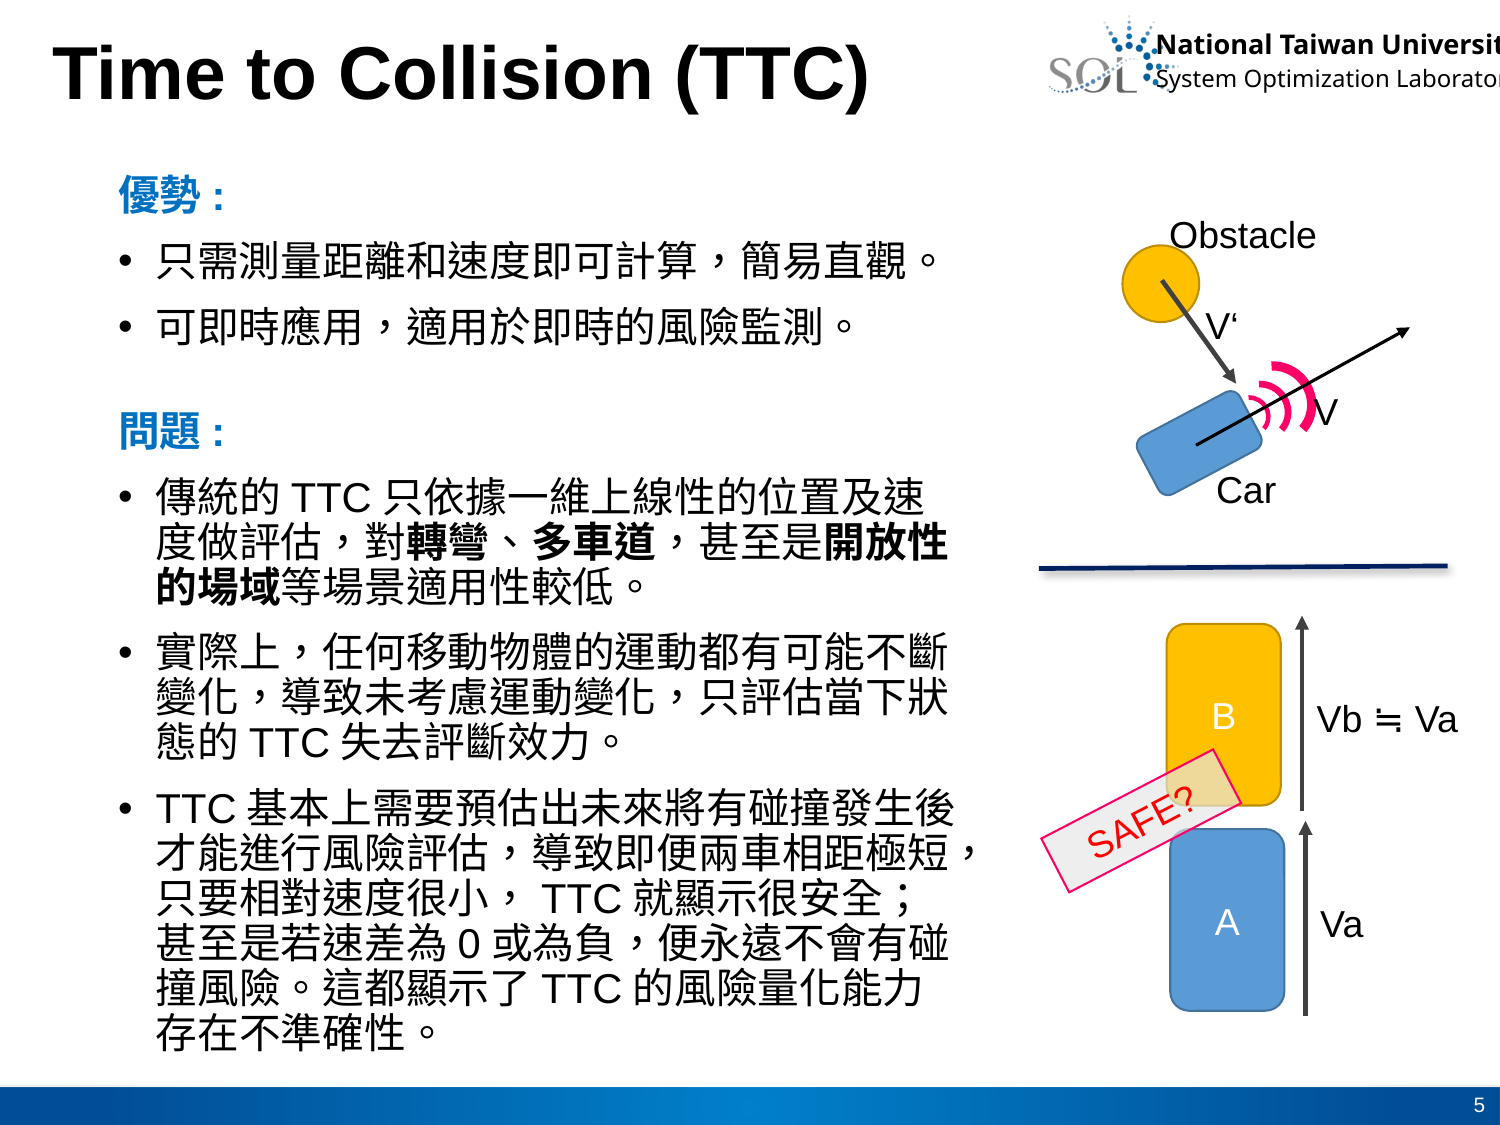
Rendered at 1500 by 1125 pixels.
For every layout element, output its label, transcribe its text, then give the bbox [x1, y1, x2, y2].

text_box Va [1306, 892, 1412, 953]
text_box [1122, 203, 1410, 520]
title Time to Collision (TTC) [37, 2, 1332, 148]
list 優勢: 只需測量距離和速度即可計算，簡易直觀。 可即時應用，適用於即時的風險監測。 [103, 166, 974, 384]
text_box A [1169, 828, 1286, 1012]
text_box SAFE? [1039, 748, 1243, 894]
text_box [1038, 565, 1448, 569]
text_box Vb ≒ Va [1303, 687, 1474, 748]
picture [0, 1085, 1500, 1125]
slide_number 5 [1162, 1086, 1500, 1123]
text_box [1038, 0, 1500, 110]
text_box B [1165, 622, 1282, 807]
text_box 問題: 傳統的TTC只依據一維上線性的位置及速度做評估，對轉彎、多車道，甚至是開放性的場域等場景適用性較低。 實際上，任何移動物體的運動都有可能不斷變化，導致未考慮運動變化，只評估當下狀態的TTC失去評斷效力。 TTC基本上需要預估出未來將有碰撞發生後才能進行風險評估，導致即便兩車相距極短，只要相對速度很小，TTC就顯示很安全；甚至是若速差為0或為負，便永遠不會有碰撞風險。這都顯示了TTC的風險量化能力存在不準確性。 [103, 402, 974, 975]
